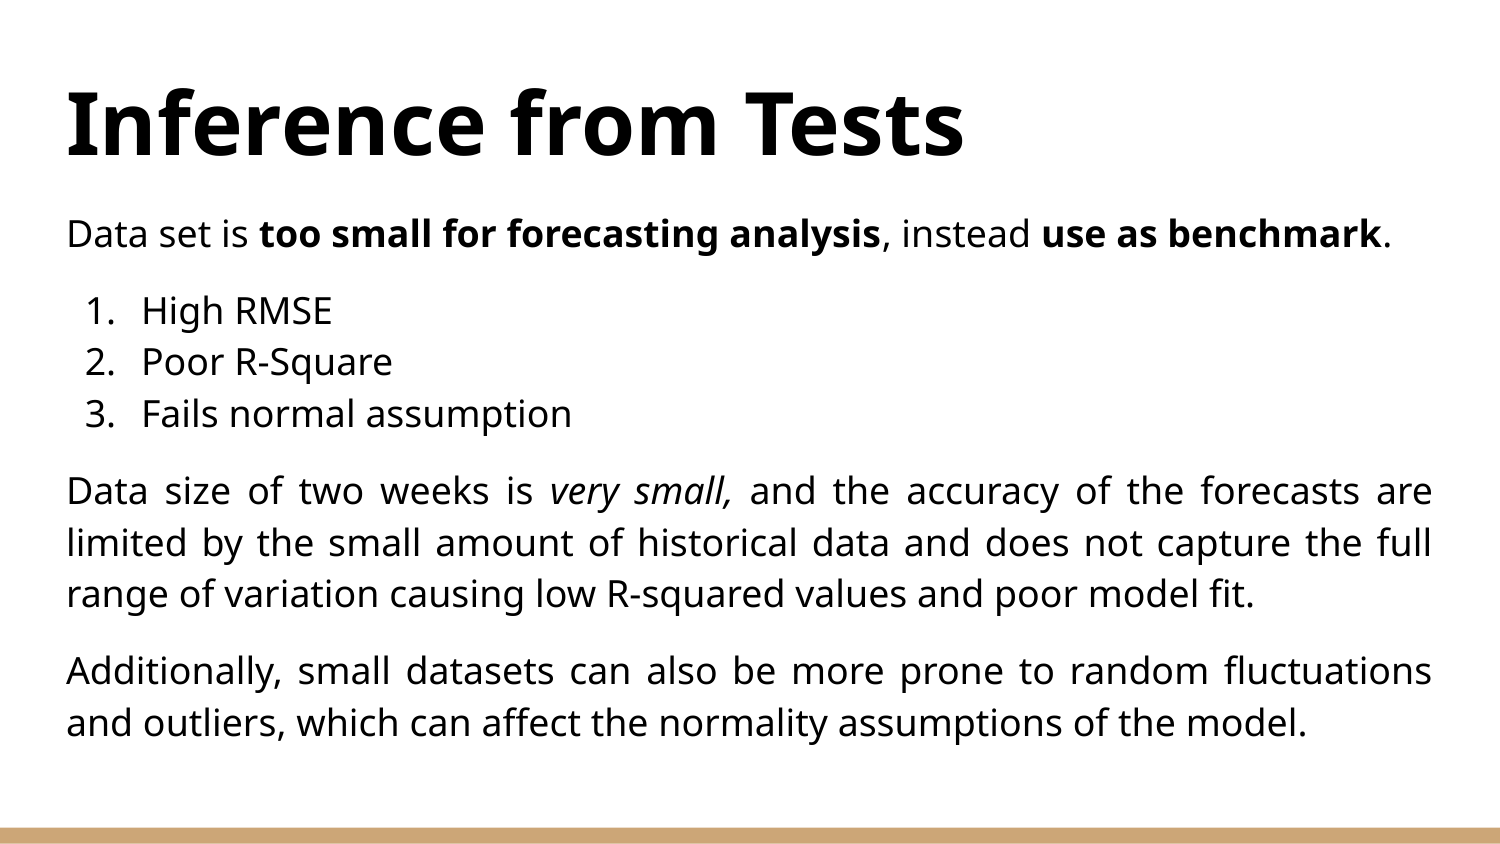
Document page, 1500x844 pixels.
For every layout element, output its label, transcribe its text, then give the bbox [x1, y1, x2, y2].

title Inference from Tests [51, 51, 1449, 188]
list Data set is too small for forecasting analysis, instead use as benchmark. High RMSE Poor R-Square Fails normal assumption Data size of two weeks is very small, and the accuracy of the forecasts are limited by the small amount of historical data and does not capture the full range of variation causing low R-squared values and poor model fit. Additionally, small datasets can also be more prone to random fluctuations and outliers, which can affect the normality assumptions of the model. [51, 188, 1449, 739]
